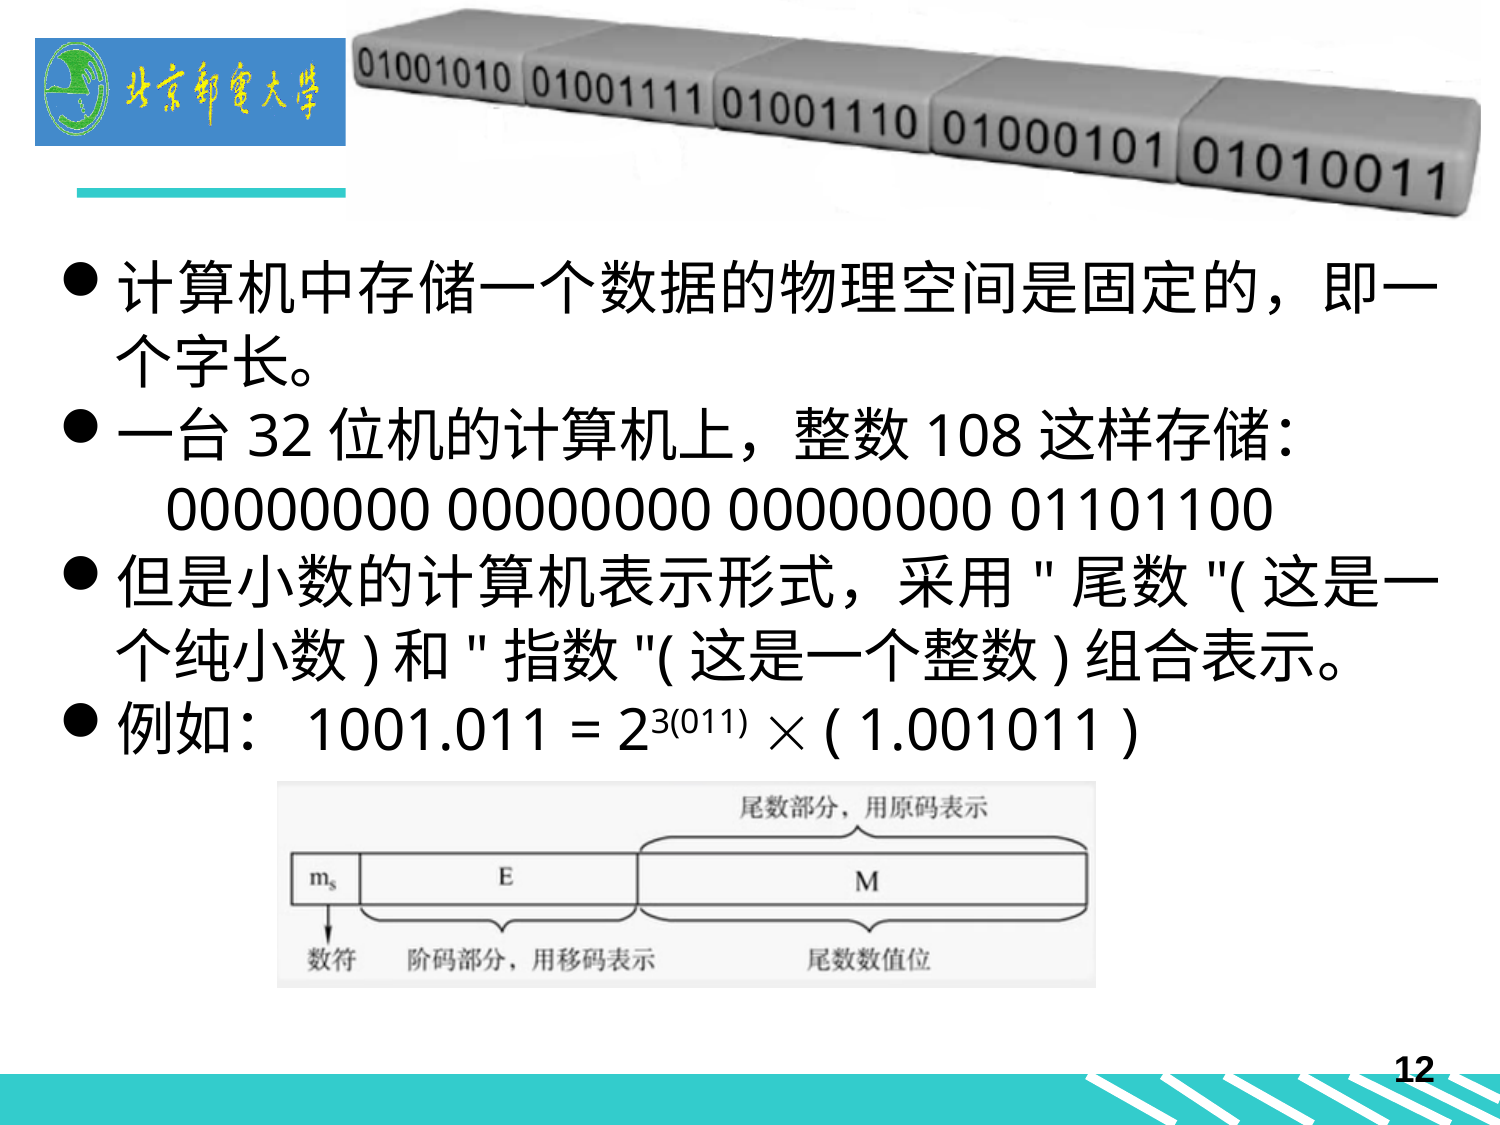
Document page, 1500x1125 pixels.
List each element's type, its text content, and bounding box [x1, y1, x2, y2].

picture [277, 781, 1096, 988]
slide_number 12 [1137, 1037, 1451, 1113]
list 计算机中存储一个数据的物理空间是固定的，即一个字长。 一台32位机的计算机上，整数108这样存储： 00000000 00000000 00000000 01101100 但是小数的计算机表示形式，采用"尾数"(这是一个纯小数)和"指数"(这是一个整数)组合表示。 例如：1001.011 = 23(011)  ( 1.001011 ) [43, 240, 1457, 1018]
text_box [345, 0, 1482, 221]
picture [34, 37, 345, 146]
